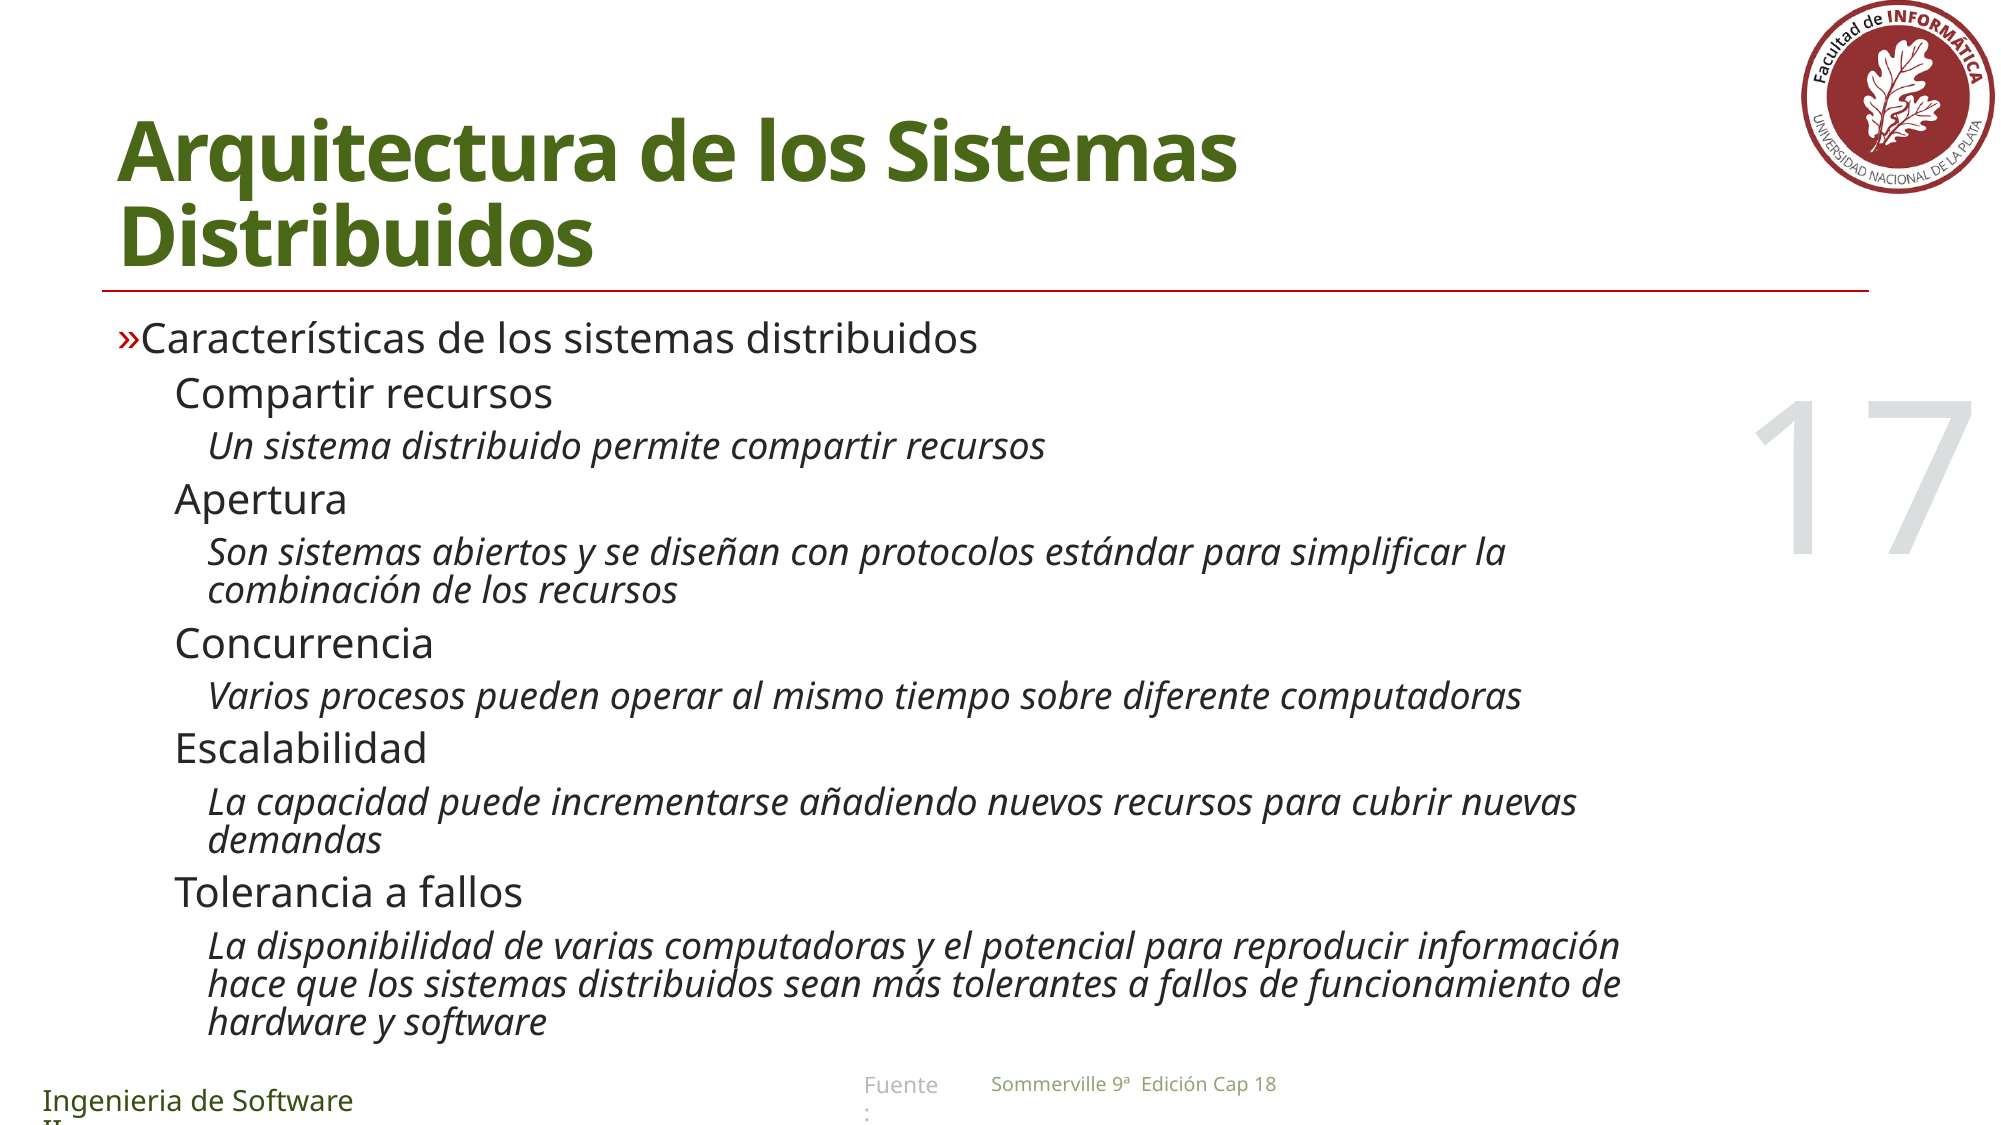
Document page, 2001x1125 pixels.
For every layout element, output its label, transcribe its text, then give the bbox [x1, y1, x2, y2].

list Características de los sistemas distribuidos Compartir recursos Un sistema distribuido permite compartir recursos Apertura Son sistemas abiertos y se diseñan con protocolos estándar para simplificar la combinación de los recursos Concurrencia Varios procesos pueden operar al mismo tiempo sobre diferente computadoras Escalabilidad La capacidad puede incrementarse añadiendo nuevos recursos para cubrir nuevas demandas Tolerancia a fallos La disponibilidad de varias computadoras y el potencial para reproducir información hace que los sistemas distribuidos sean más tolerantes a fallos de funcionamiento de hardware y software [102, 312, 1709, 1047]
list Sommerville 9ª Edición Cap 18 [976, 1067, 1332, 1118]
footer Ingenieria de Software II [27, 1075, 382, 1111]
picture [1801, 0, 2000, 195]
title Arquitectura de los Sistemas Distribuidos [102, 105, 1747, 291]
slide_number 17 [1709, 467, 1998, 640]
